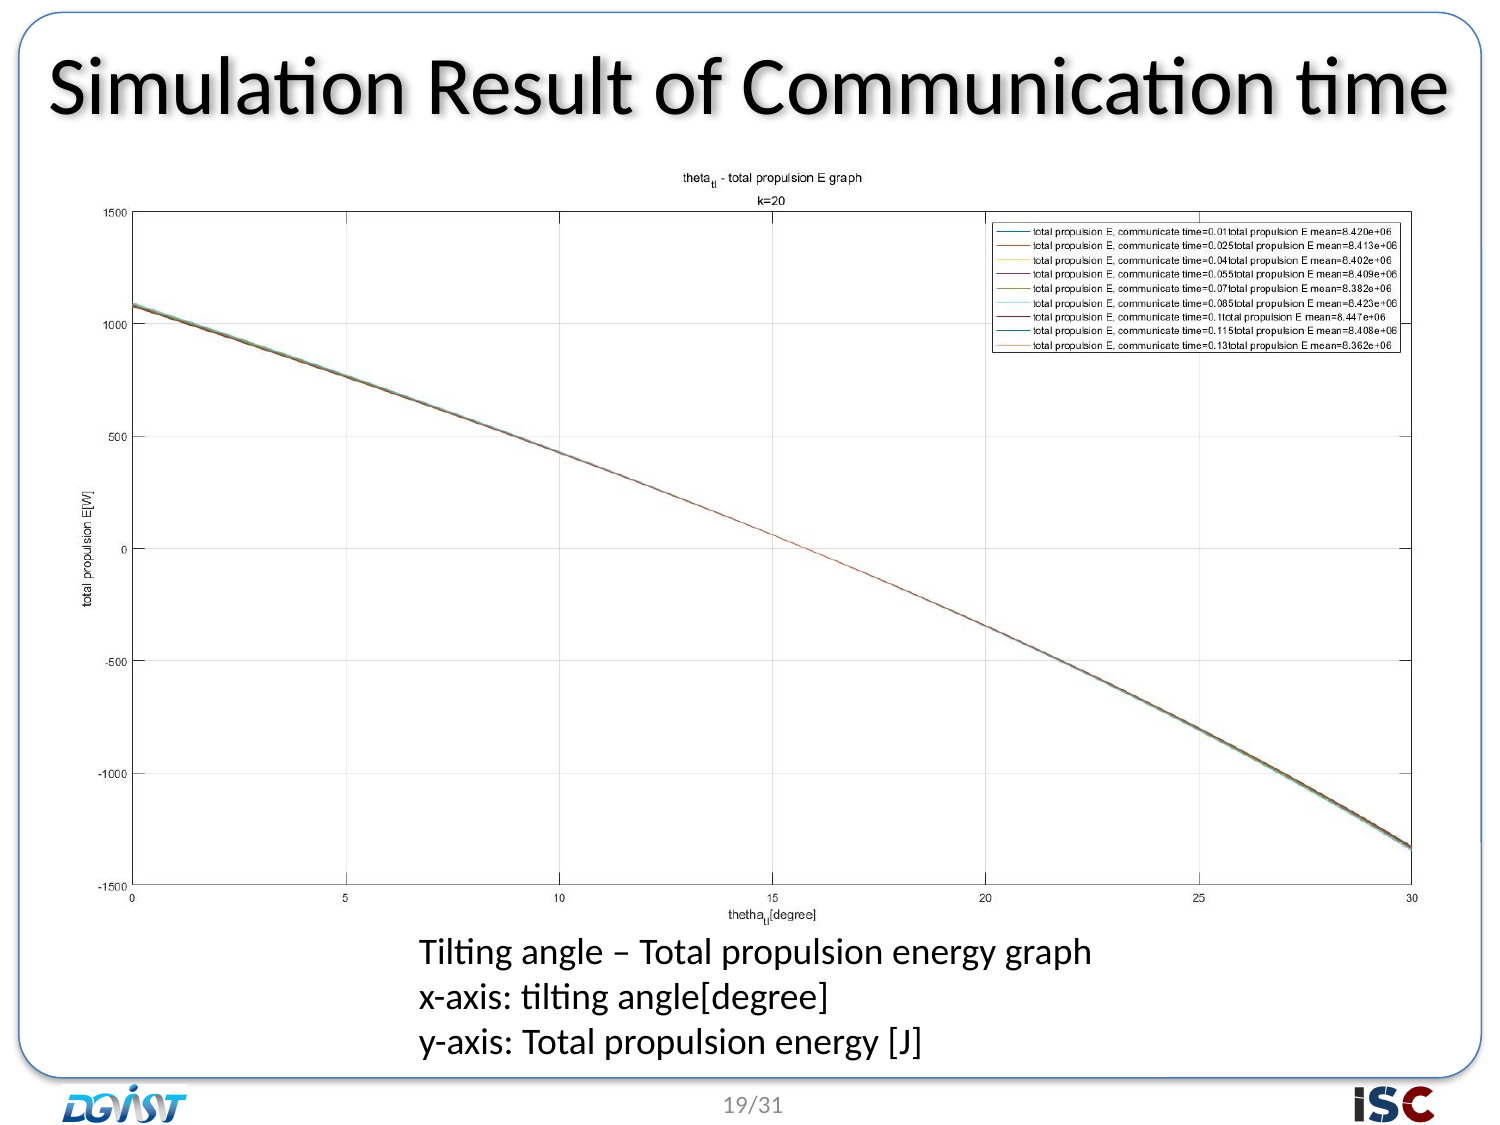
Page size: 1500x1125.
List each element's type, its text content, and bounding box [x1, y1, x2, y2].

text_box Tilting angle – Total propulsion energy graph x-axis: tilting angle[degree] y-axis: Total propulsion energy [J] [404, 983, 1122, 1070]
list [76, 148, 1423, 977]
picture [62, 1084, 187, 1123]
title Simulation Result of Communication time [19, 0, 1481, 162]
picture [1353, 1085, 1435, 1125]
